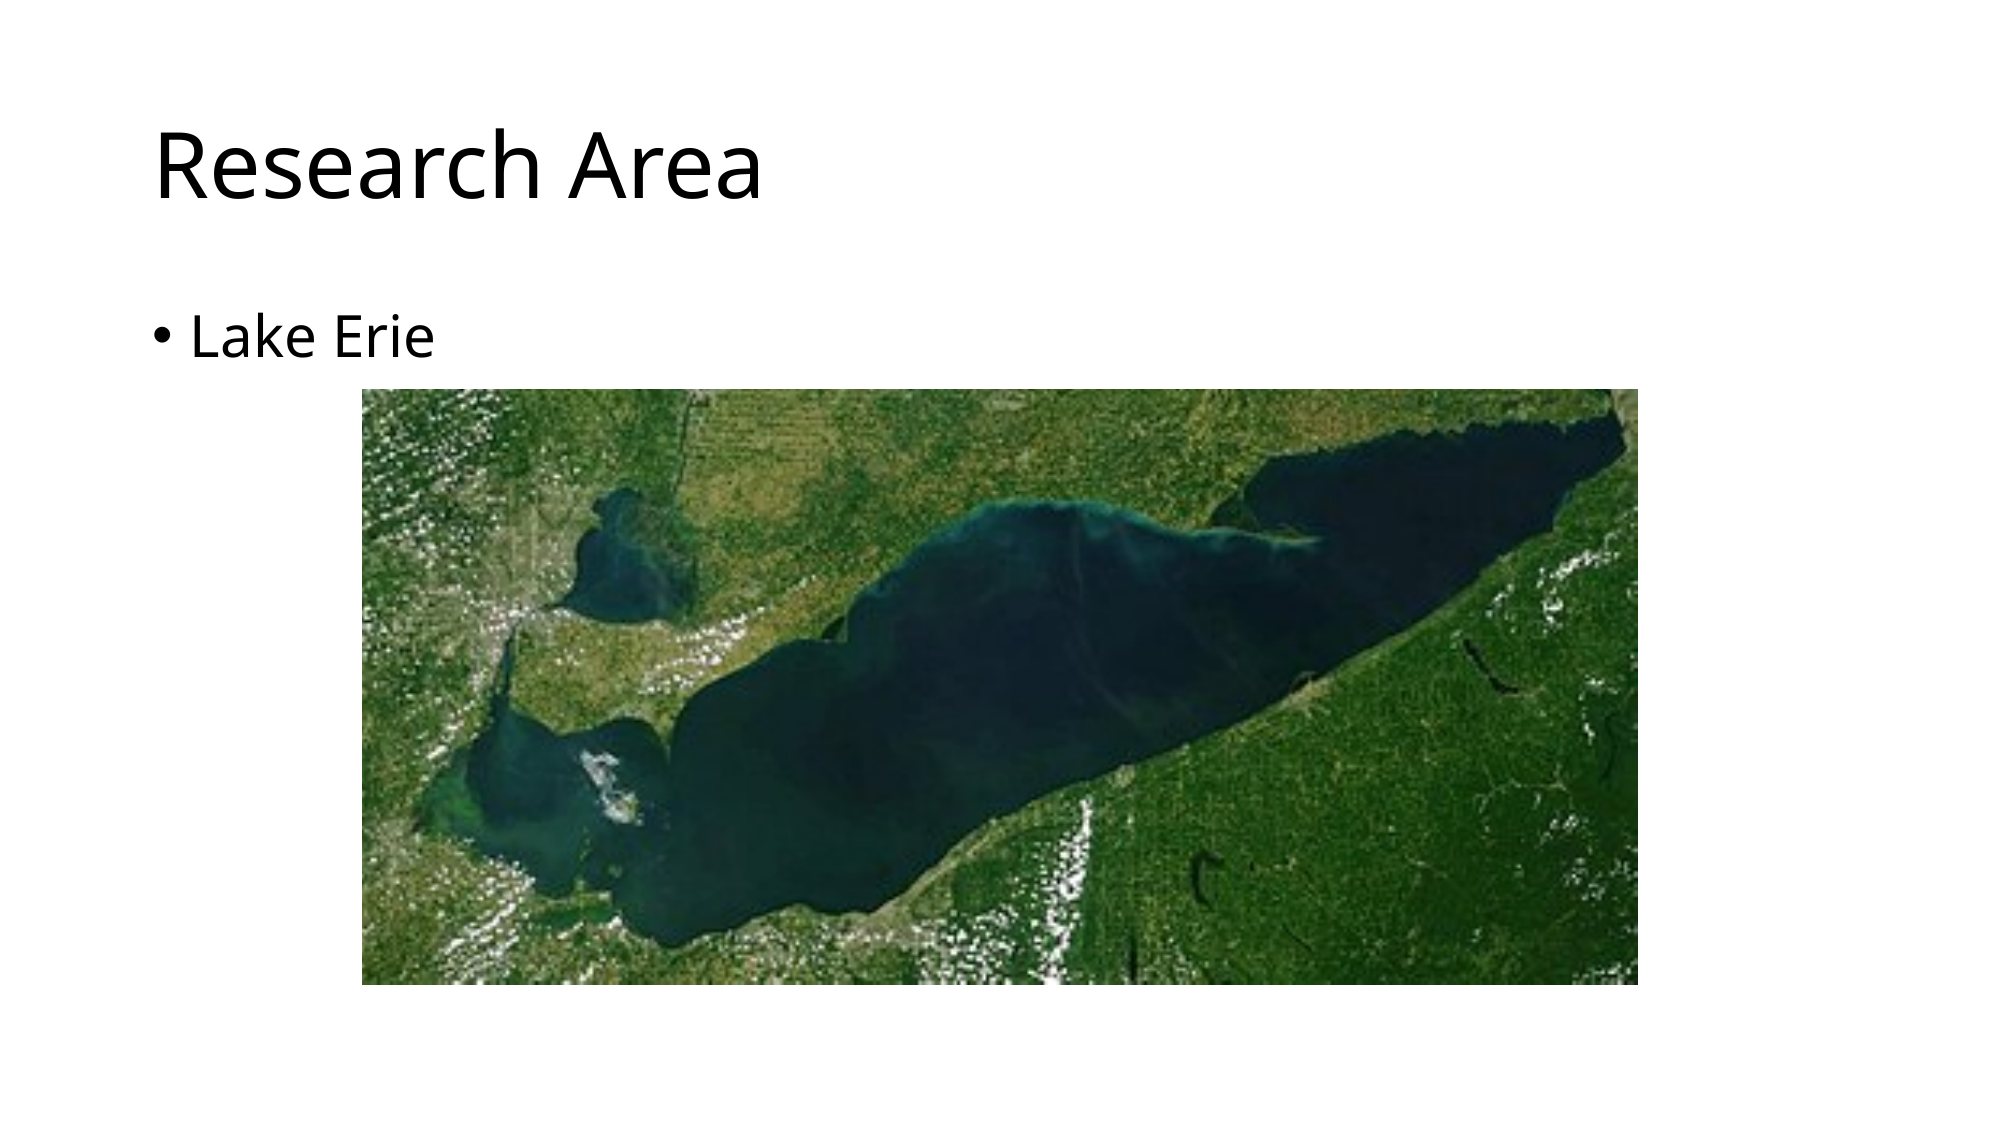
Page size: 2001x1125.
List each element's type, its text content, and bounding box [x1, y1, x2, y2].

list Lake Erie [137, 299, 1863, 1014]
picture [362, 389, 1638, 986]
title Research Area [137, 59, 1863, 278]
